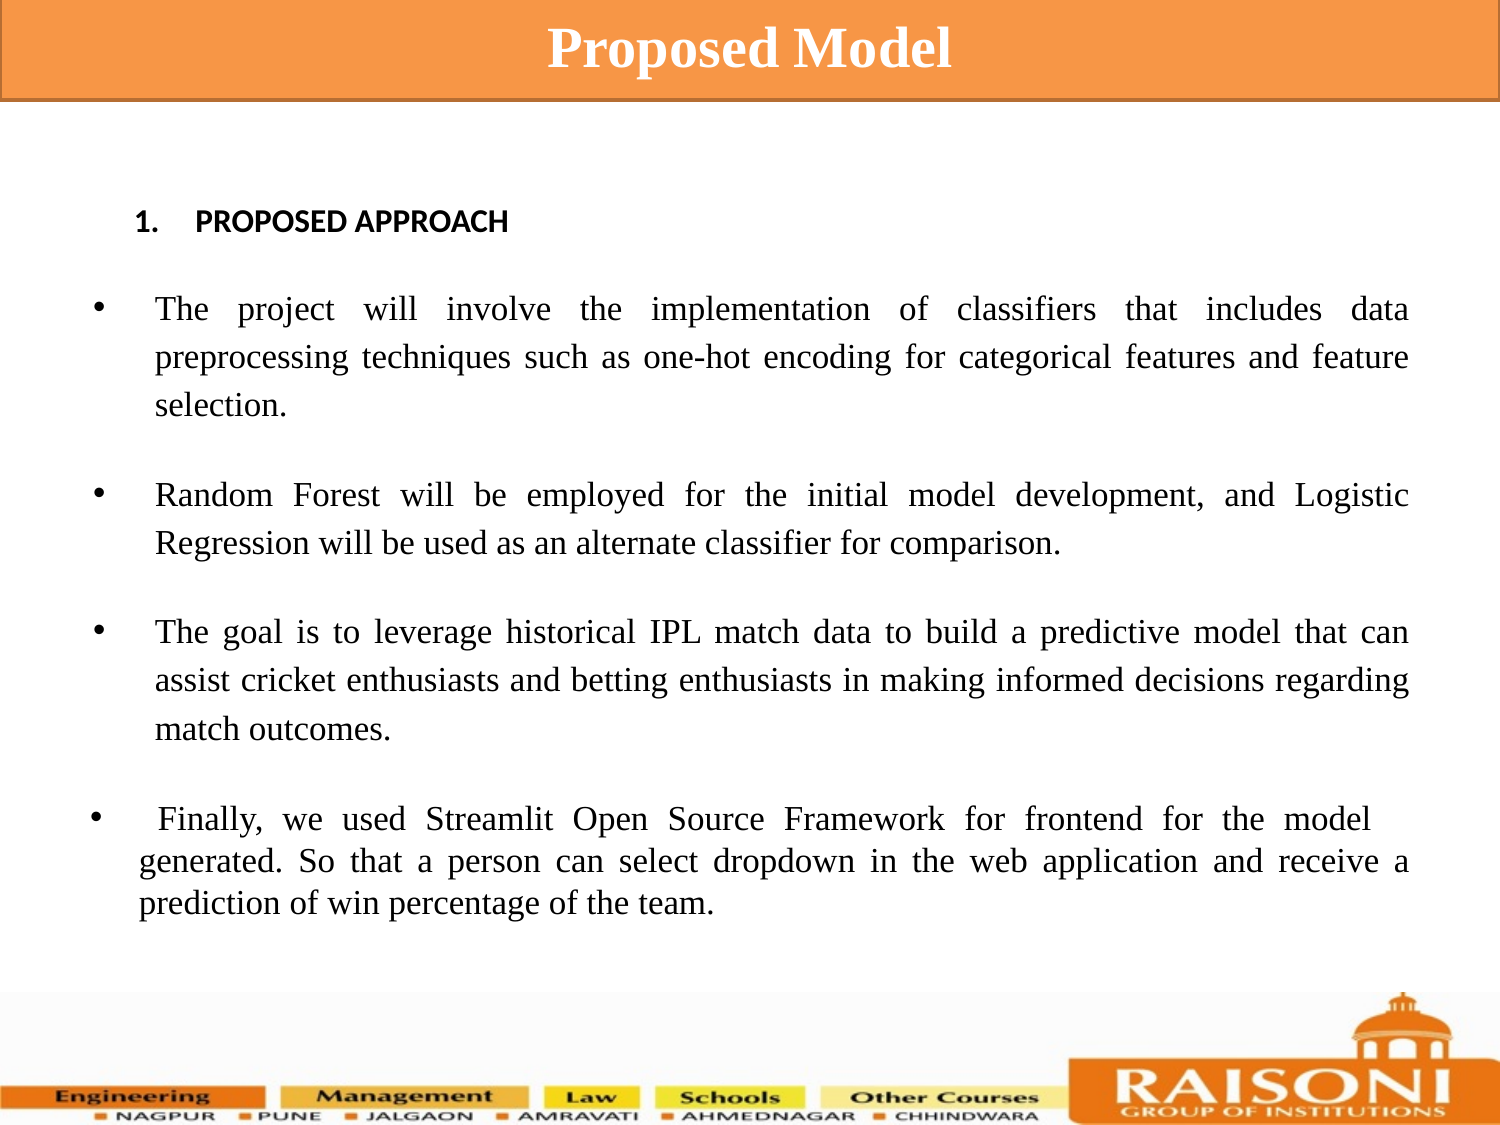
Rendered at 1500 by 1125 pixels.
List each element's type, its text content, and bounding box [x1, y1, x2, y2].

picture [0, 992, 1500, 1125]
text_box Proposed Model [0, 0, 1500, 102]
list PROPOSED APPROACH The project will involve the implementation of classifiers that includes data preprocessing techniques such as one-hot encoding for categorical features and feature selection. Random Forest will be employed for the initial model development, and Logistic Regression will be used as an alternate classifier for comparison. The goal is to leverage historical IPL match data to build a predictive model that can assist cricket enthusiasts and betting enthusiasts in making informed decisions regarding match outcomes. Finally, we used Streamlit Open Source Framework for frontend for the model generated. So that a person can select dropdown in the web application and receive a prediction of win percentage of the team. [75, 191, 1425, 934]
